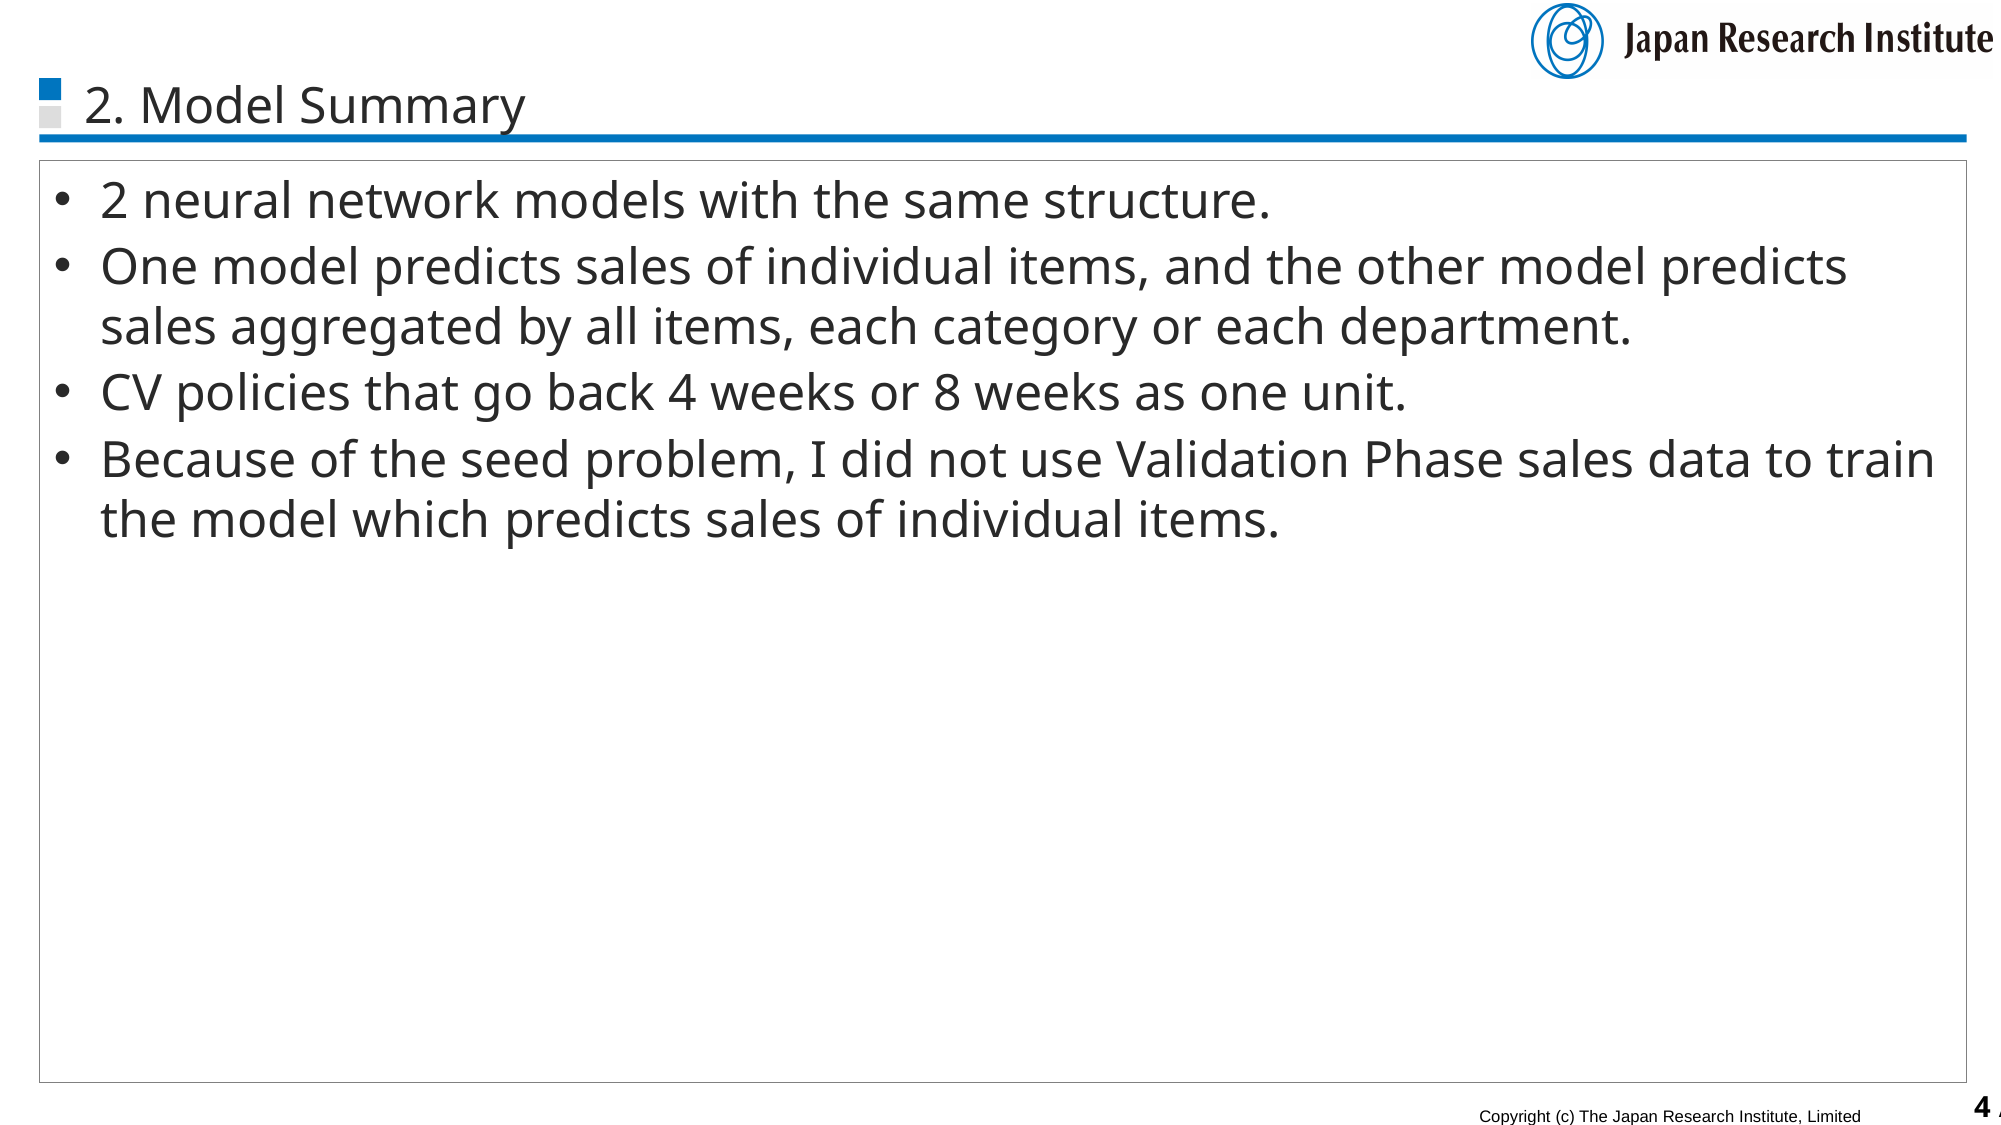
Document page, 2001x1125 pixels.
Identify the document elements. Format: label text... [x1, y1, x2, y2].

title 2. Model Summary [69, 66, 1967, 135]
list 2 neural network models with the same structure. One model predicts sales of individual items, and the other model predicts sales aggregated by all items, each category or each department. CV policies that go back 4 weeks or 8 weeks as one unit. Because of the seed problem, I did not use Validation Phase sales data to train the model which predicts sales of individual items. [39, 160, 1967, 1083]
picture [1531, 3, 1993, 79]
